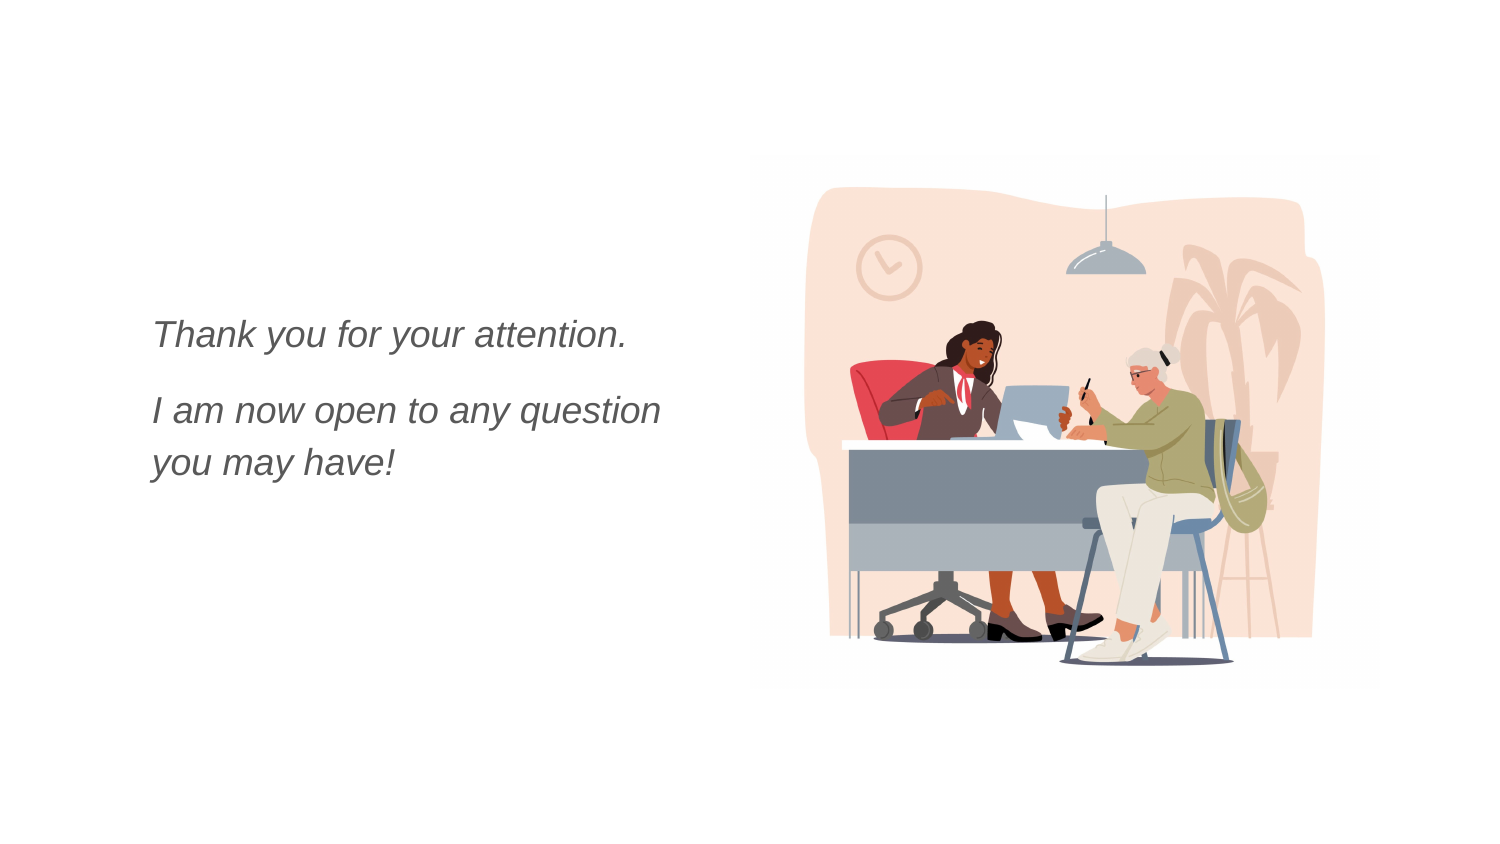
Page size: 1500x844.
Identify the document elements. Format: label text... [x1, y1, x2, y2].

picture [749, 154, 1380, 689]
list Thank you for your attention. I am now open to any question you may have! [61, 288, 692, 556]
